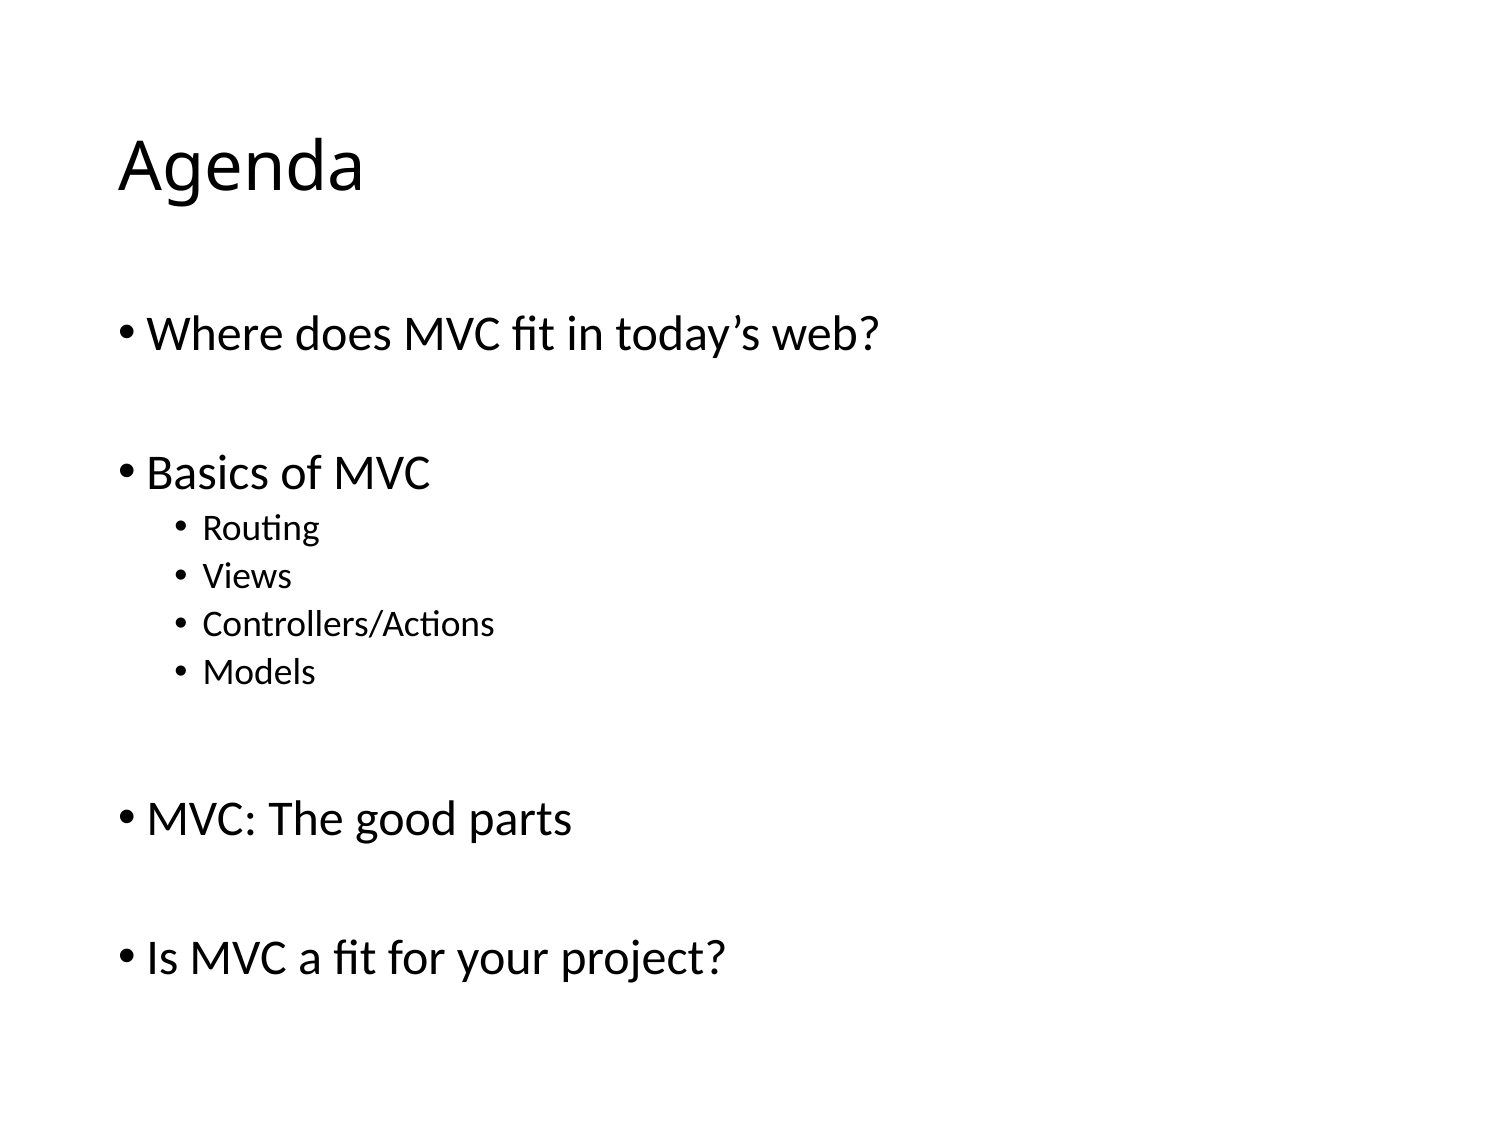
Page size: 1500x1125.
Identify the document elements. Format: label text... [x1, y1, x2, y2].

title Agenda [103, 59, 1397, 278]
list Where does MVC fit in today’s web? Basics of MVC Routing Views Controllers/Actions Models MVC: The good parts Is MVC a fit for your project? [103, 299, 1397, 1014]
